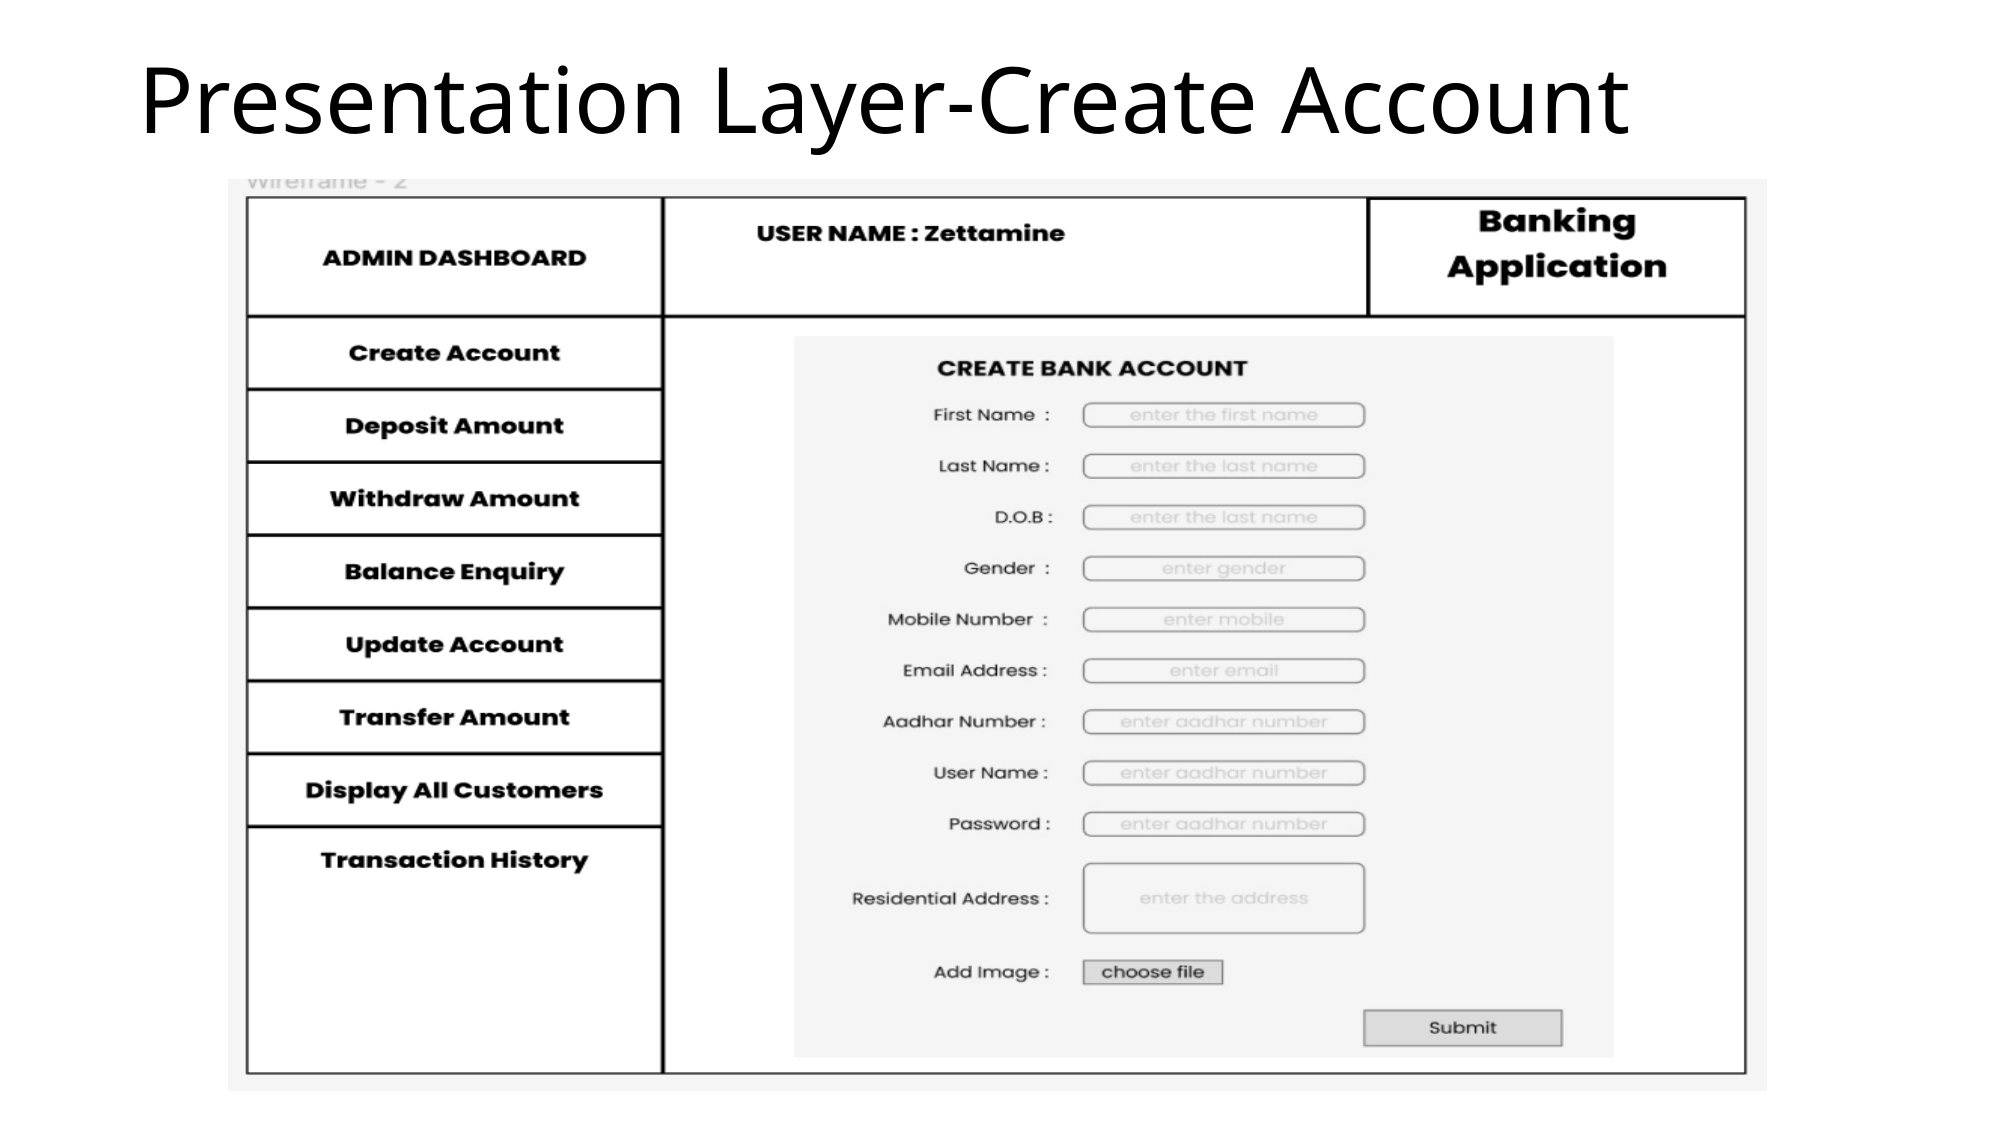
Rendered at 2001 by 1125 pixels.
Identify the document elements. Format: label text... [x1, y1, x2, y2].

title Presentation Layer-Create Account [123, 18, 1849, 189]
picture [228, 179, 1767, 1092]
